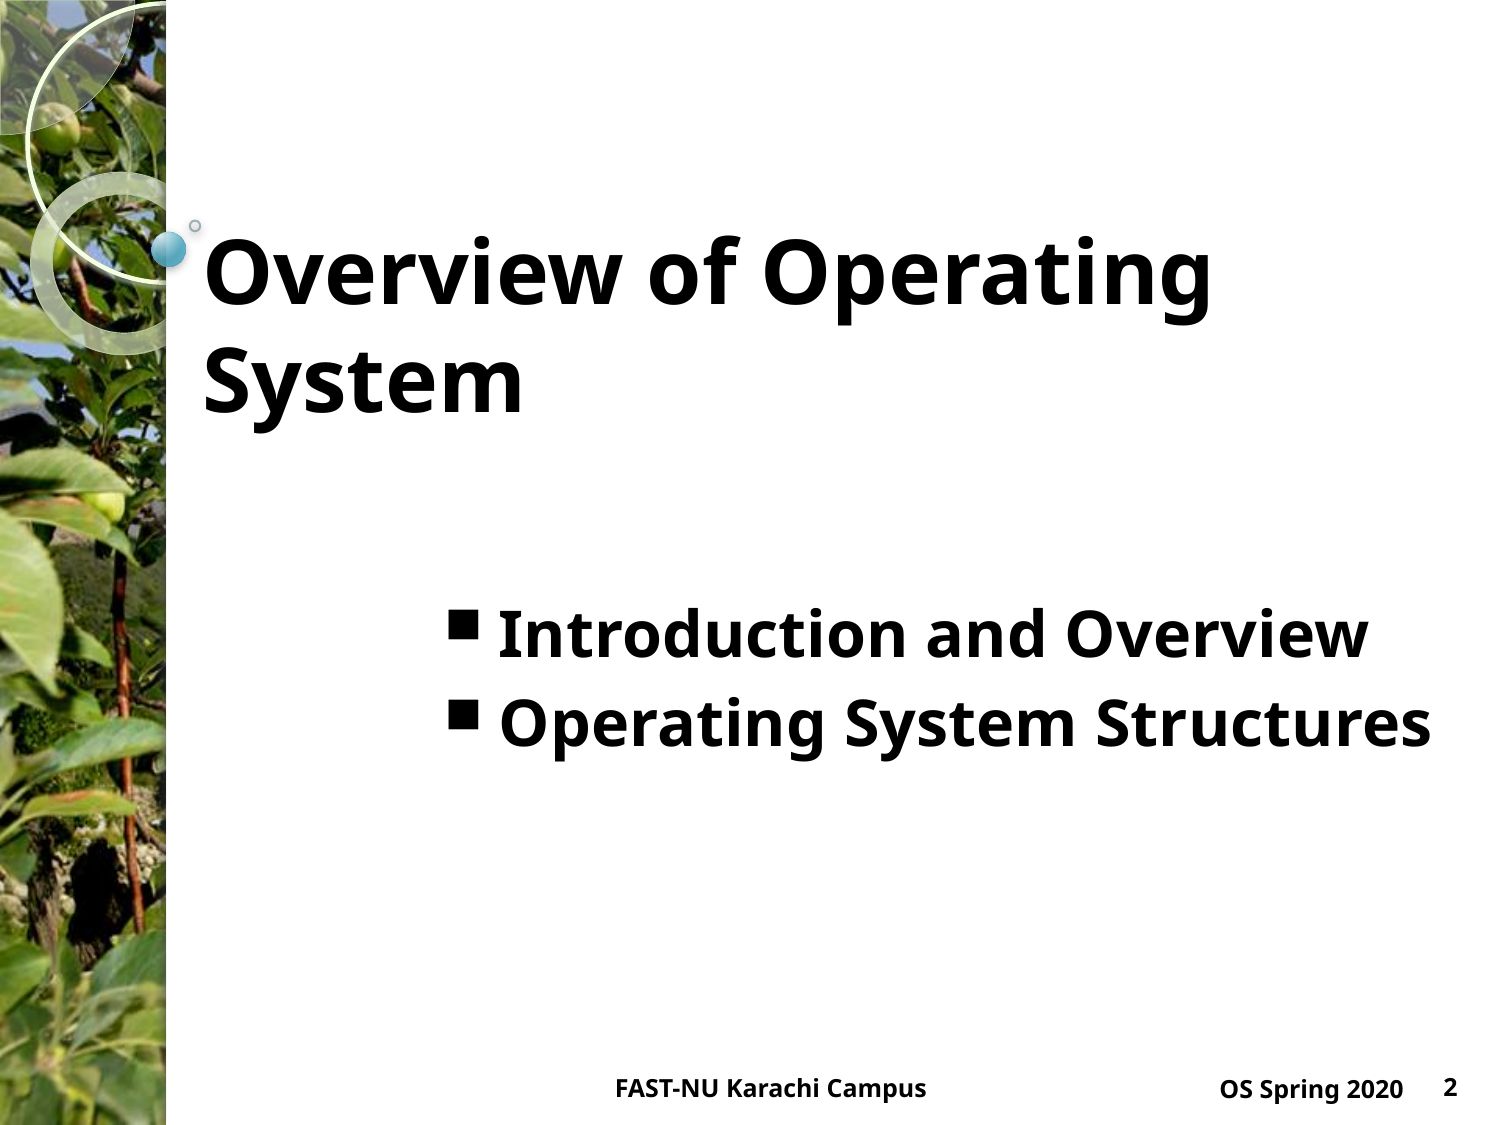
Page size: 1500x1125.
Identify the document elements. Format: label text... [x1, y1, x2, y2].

picture [53, 241, 160, 332]
title Overview of Operating System [187, 137, 1463, 438]
slide_number OS Spring 2020 [1025, 1037, 1413, 1112]
subtitle Introduction and Overview Operating System Structures [424, 592, 1451, 790]
footer FAST-NU Karachi Campus [600, 1050, 986, 1110]
slide_number 2 [1413, 1034, 1488, 1113]
picture [62, 195, 160, 280]
picture [32, 13, 160, 207]
picture [0, 134, 166, 1125]
picture [136, 0, 166, 4]
